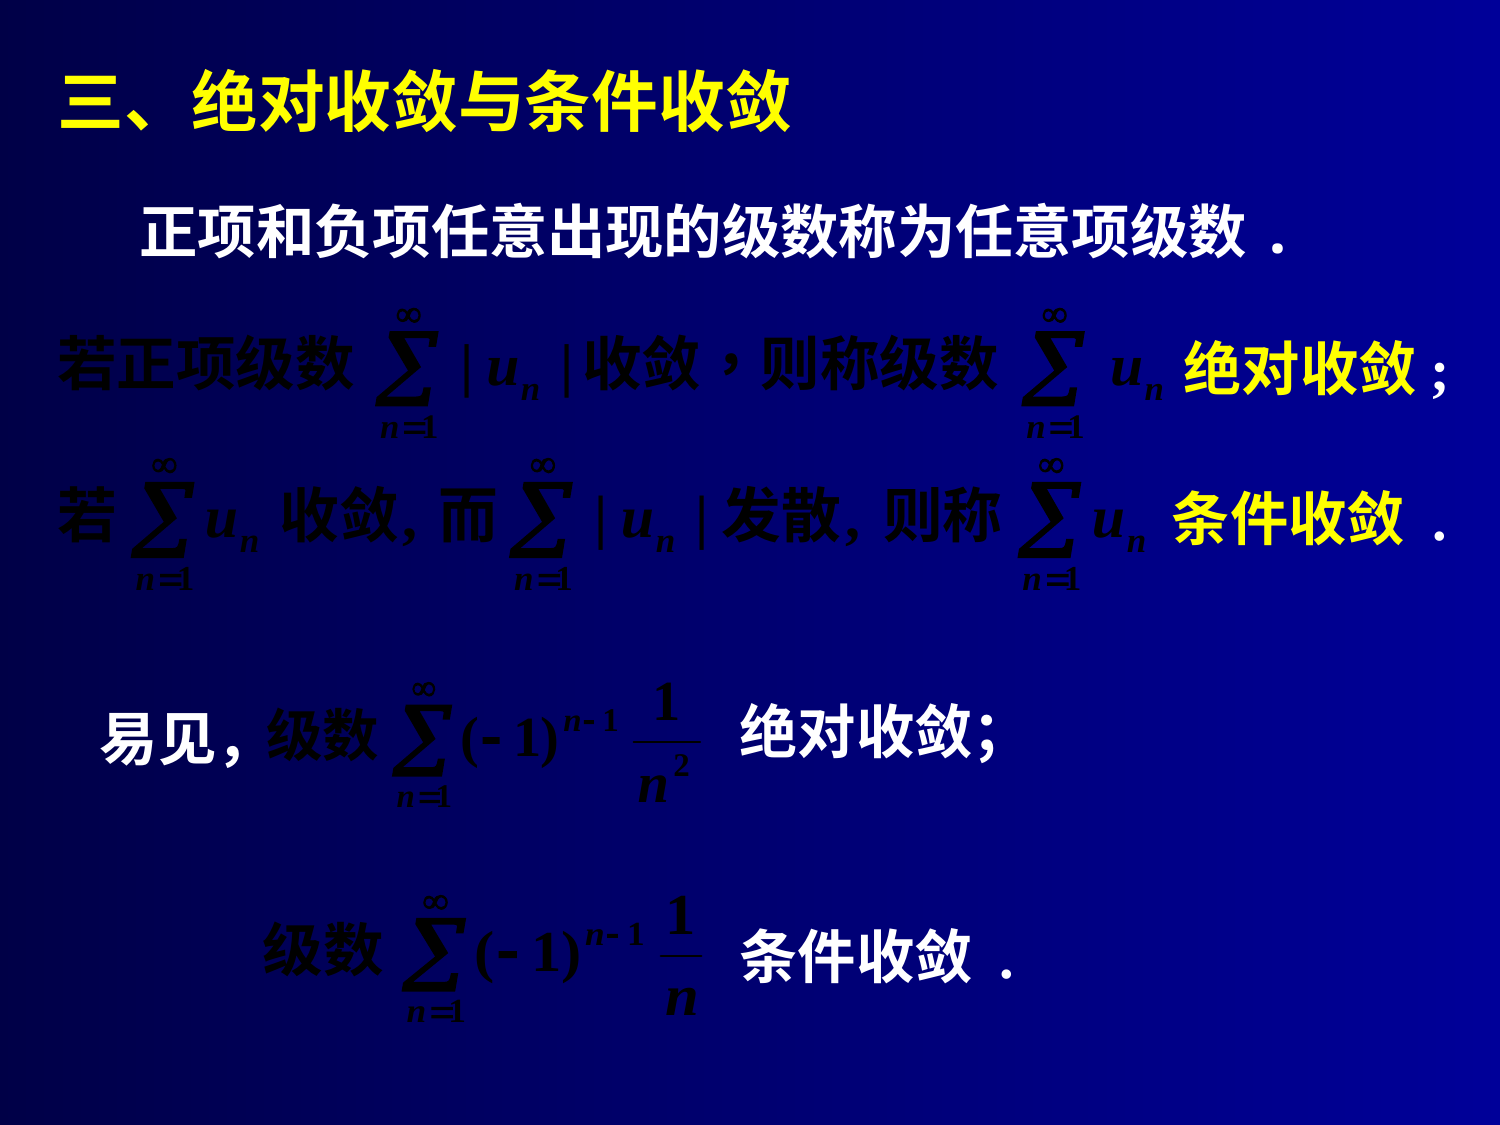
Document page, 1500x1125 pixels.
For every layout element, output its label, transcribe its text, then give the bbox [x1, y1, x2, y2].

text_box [237, 874, 728, 1035]
text_box 条件收敛 . [1168, 474, 1462, 560]
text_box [49, 437, 1164, 603]
text_box 条件收敛 . [732, 912, 1038, 998]
text_box 绝对收敛; [1205, 324, 1465, 410]
text_box 正项和负项任意出现的级数称为任意项级数. [124, 187, 1313, 273]
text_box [49, 287, 1202, 450]
text_box 绝对收敛； [724, 687, 1164, 773]
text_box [224, 662, 711, 819]
text_box 易见， [49, 687, 219, 788]
title 三、绝对收敛与条件收敛 [37, 49, 813, 151]
